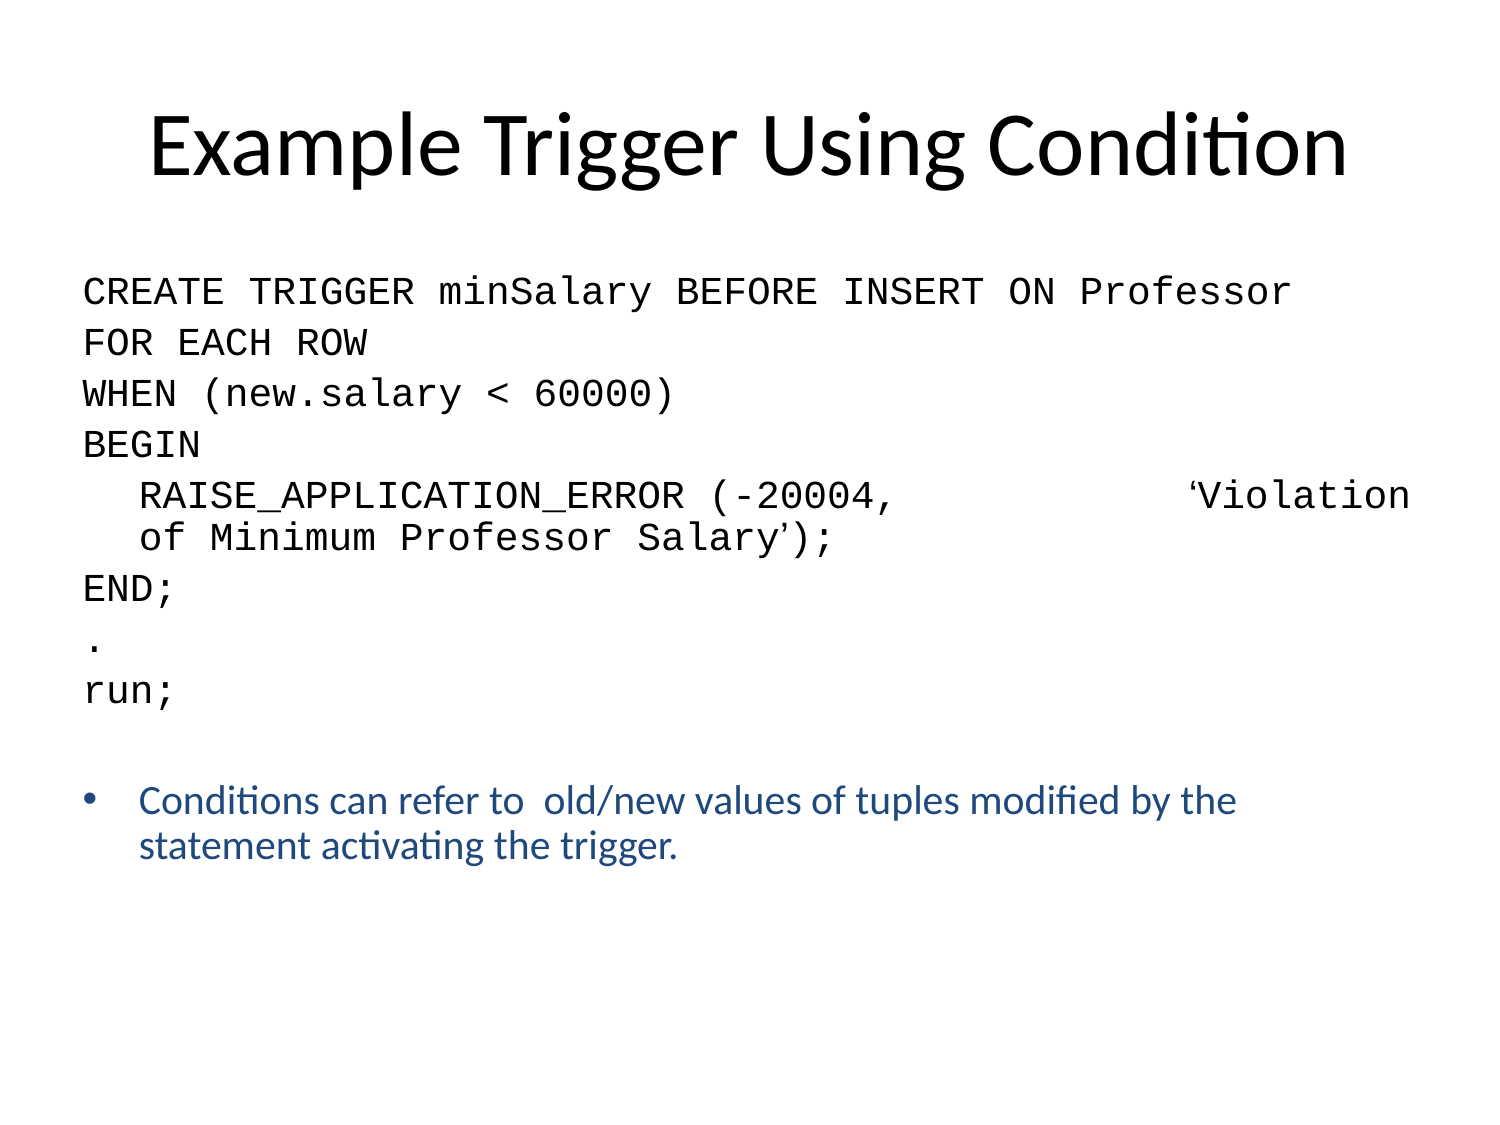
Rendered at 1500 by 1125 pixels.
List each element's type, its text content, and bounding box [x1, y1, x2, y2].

title Example Trigger Using Condition [74, 44, 1426, 234]
list CREATE TRIGGER minSalary BEFORE INSERT ON Professor FOR EACH ROW WHEN (new.salary < 60000) BEGIN RAISE_APPLICATION_ERROR (-20004, ‘Violation of Minimum Professor Salary’); END; . run; Conditions can refer to old/new values of tuples modified by the statement activating the trigger. [74, 261, 1426, 1006]
